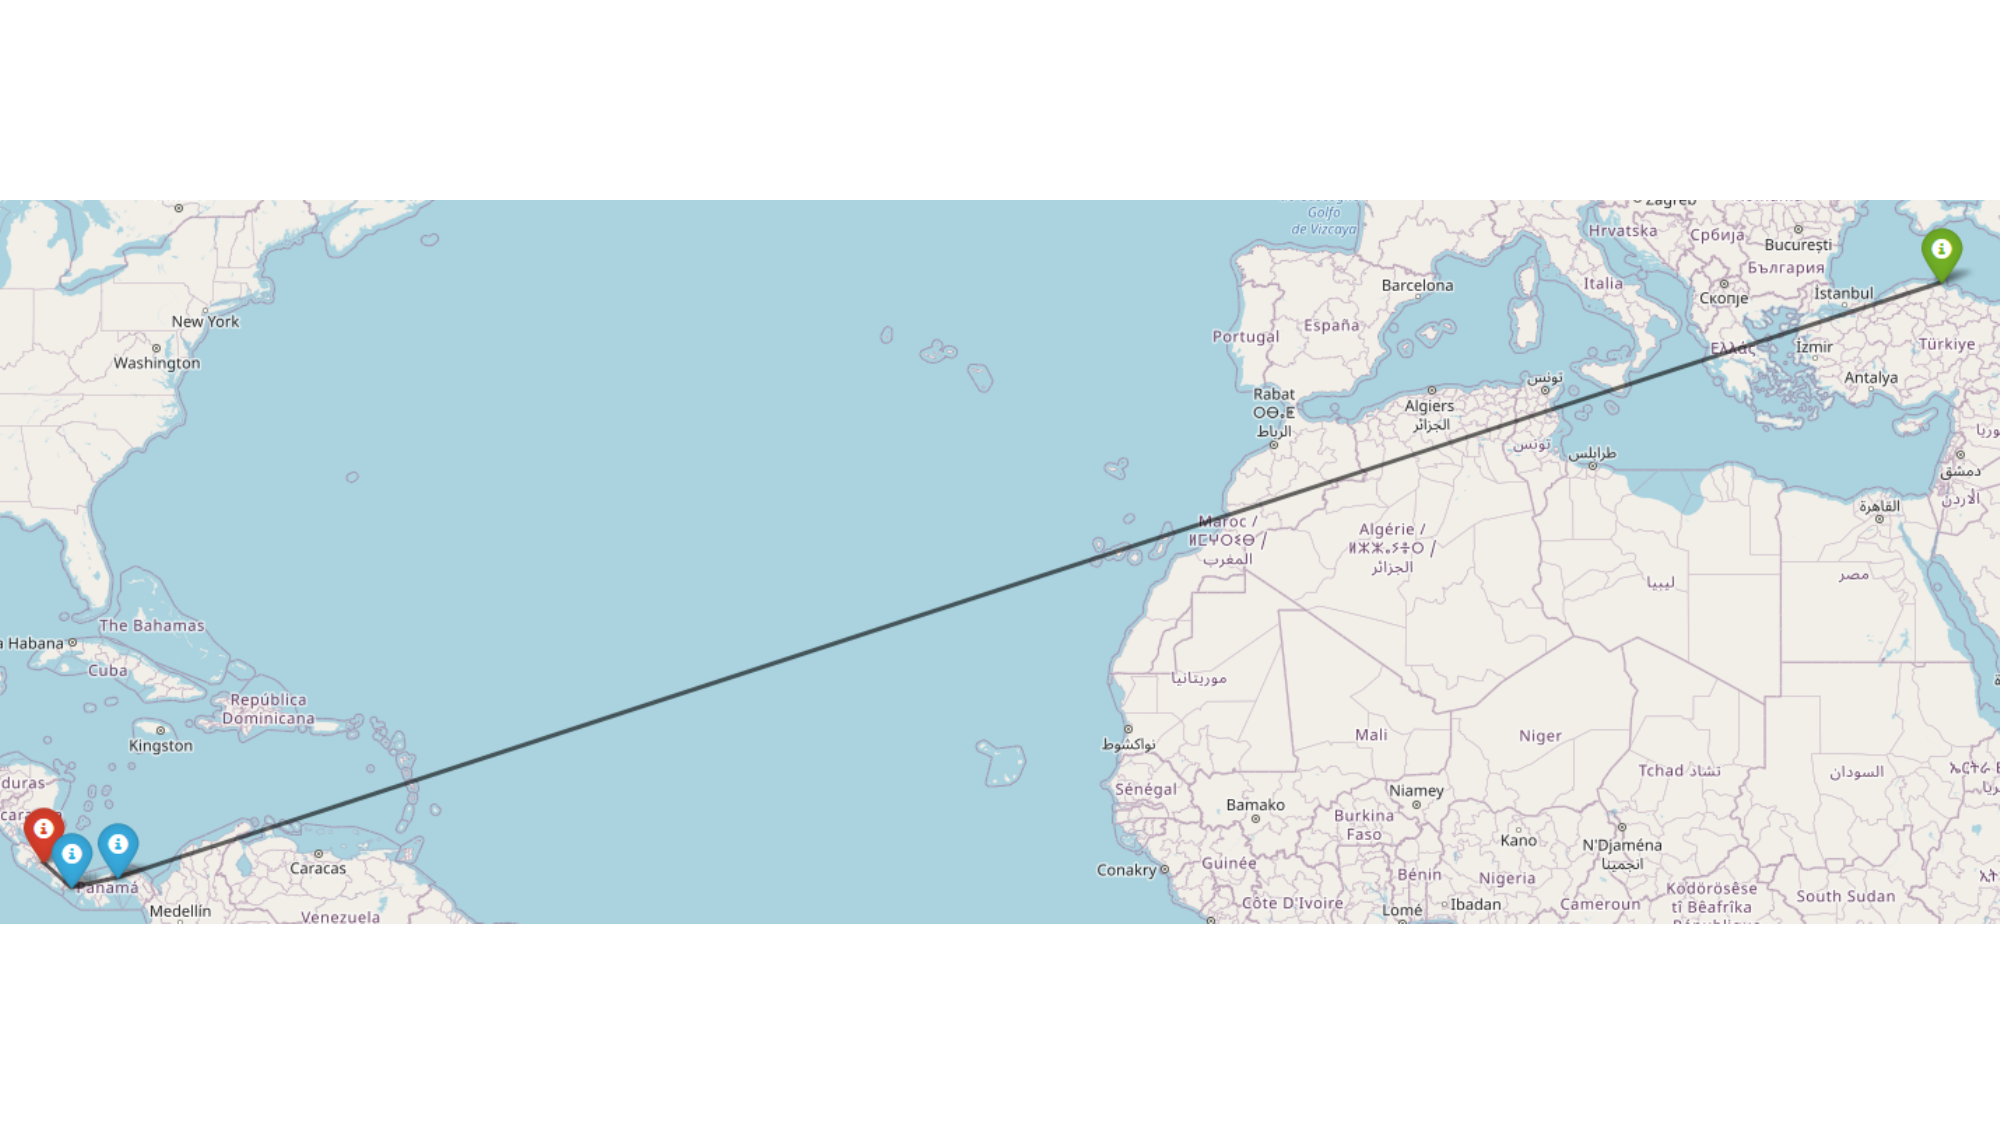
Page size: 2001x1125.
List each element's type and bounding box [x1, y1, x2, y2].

picture [0, 200, 2000, 924]
